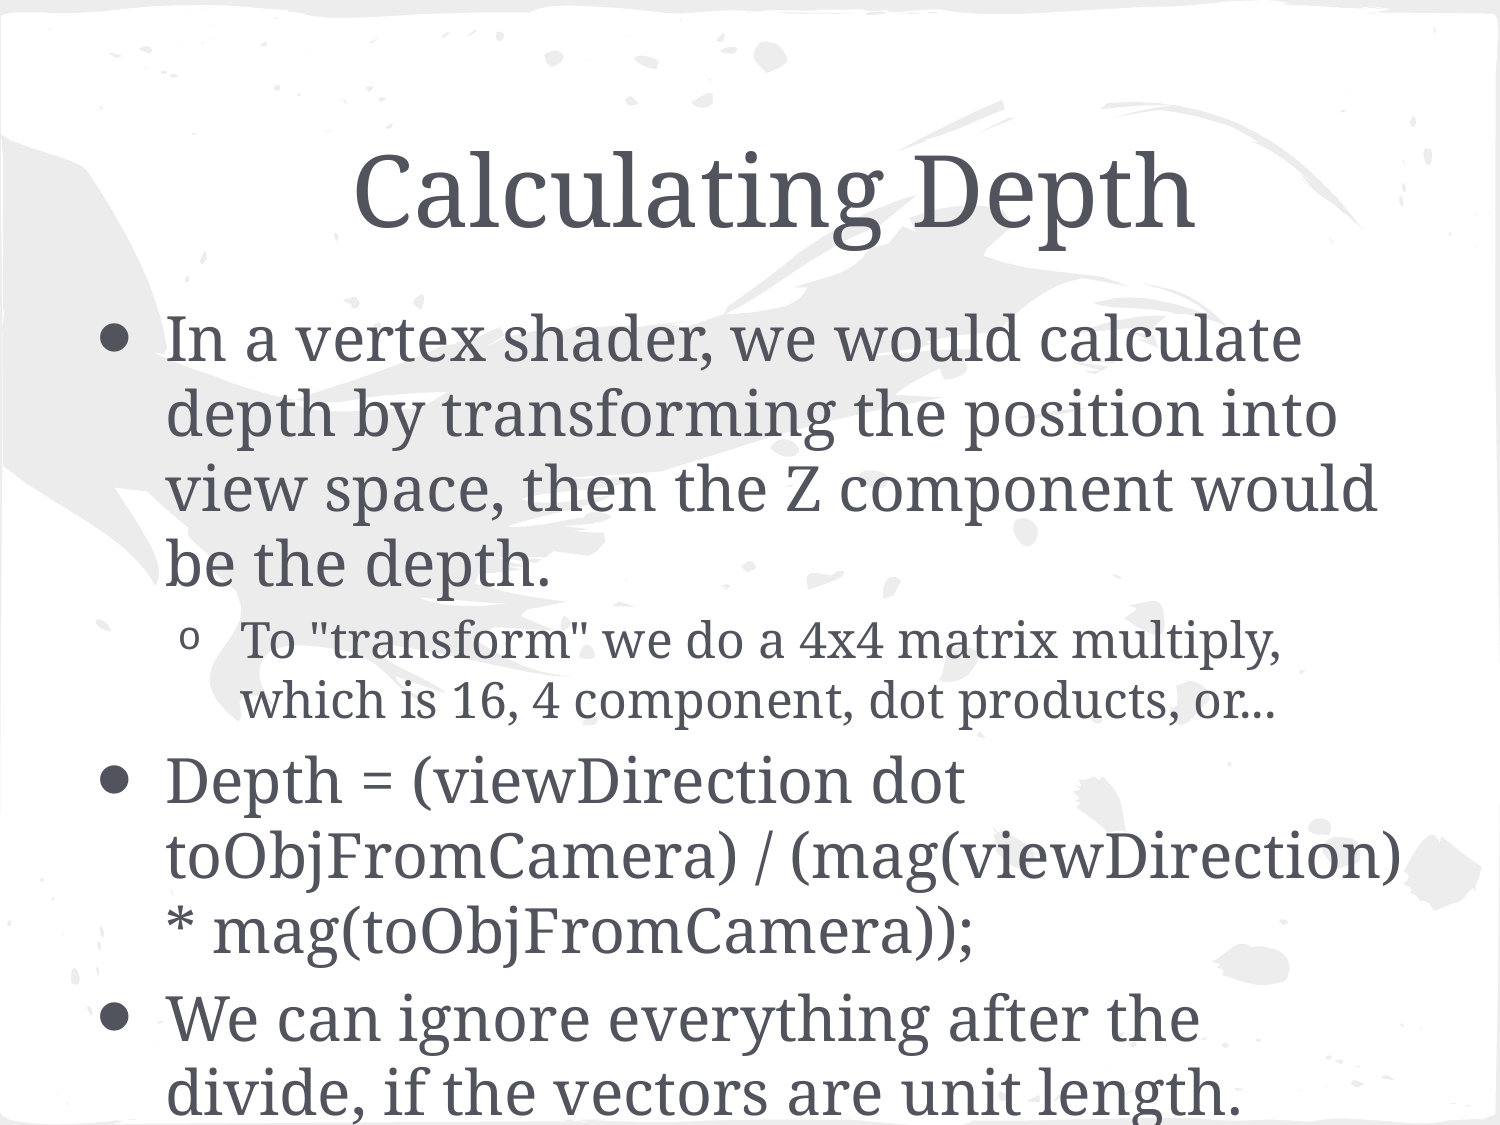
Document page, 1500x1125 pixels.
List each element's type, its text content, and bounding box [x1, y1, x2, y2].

list In a vertex shader, we would calculate depth by transforming the position into view space, then the Z component would be the depth. To "transform" we do a 4x4 matrix multiply, which is 16, 4 component, dot products, or... Depth = (viewDirection dot toObjFromCamera) / (mag(viewDirection) * mag(toObjFromCamera)); We can ignore everything after the divide, if the vectors are unit length. [75, 283, 1425, 1078]
title Calculating Depth [75, 34, 1425, 263]
